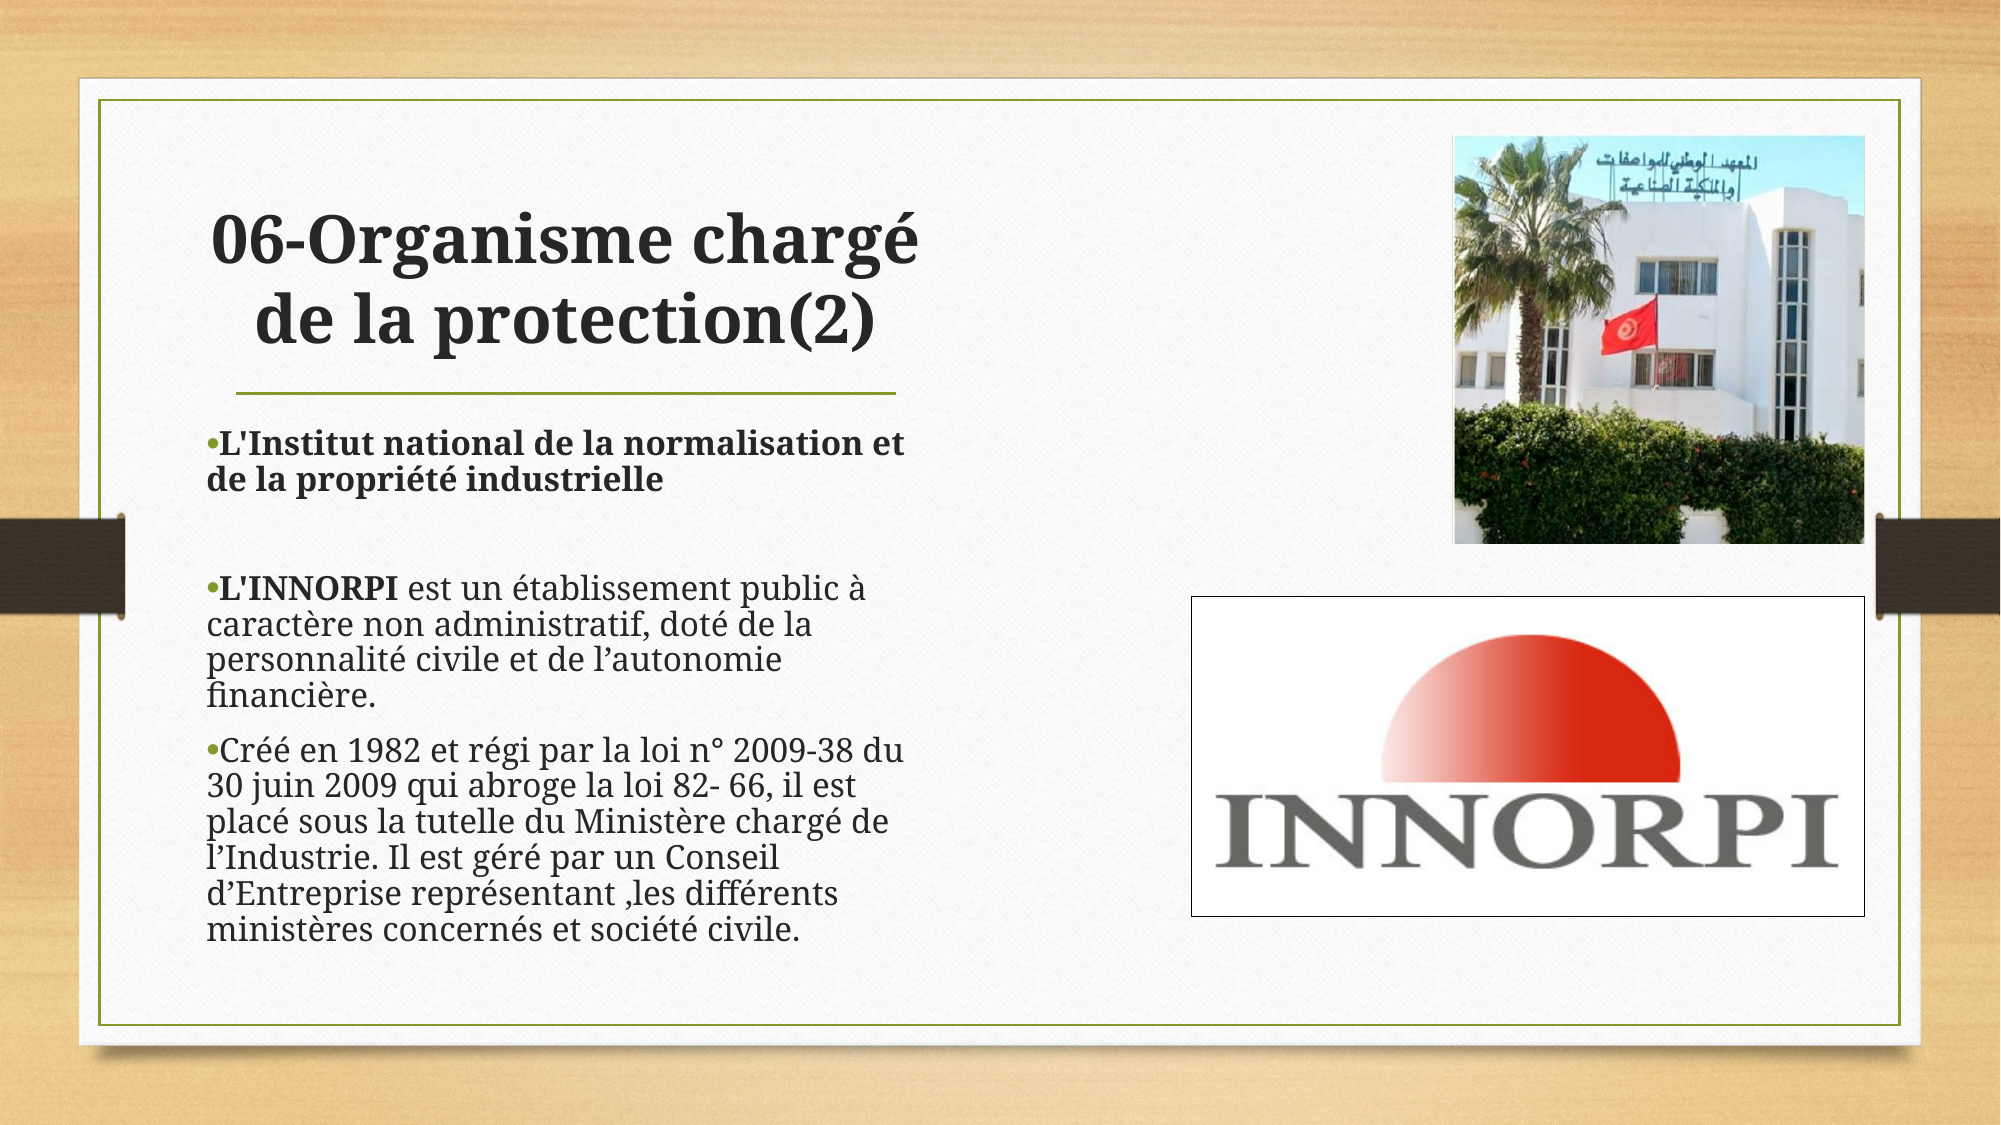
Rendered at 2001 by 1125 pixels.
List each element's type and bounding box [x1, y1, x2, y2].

picture [1452, 134, 1865, 545]
picture [1190, 596, 1865, 916]
text_box [0, 0, 2000, 1125]
